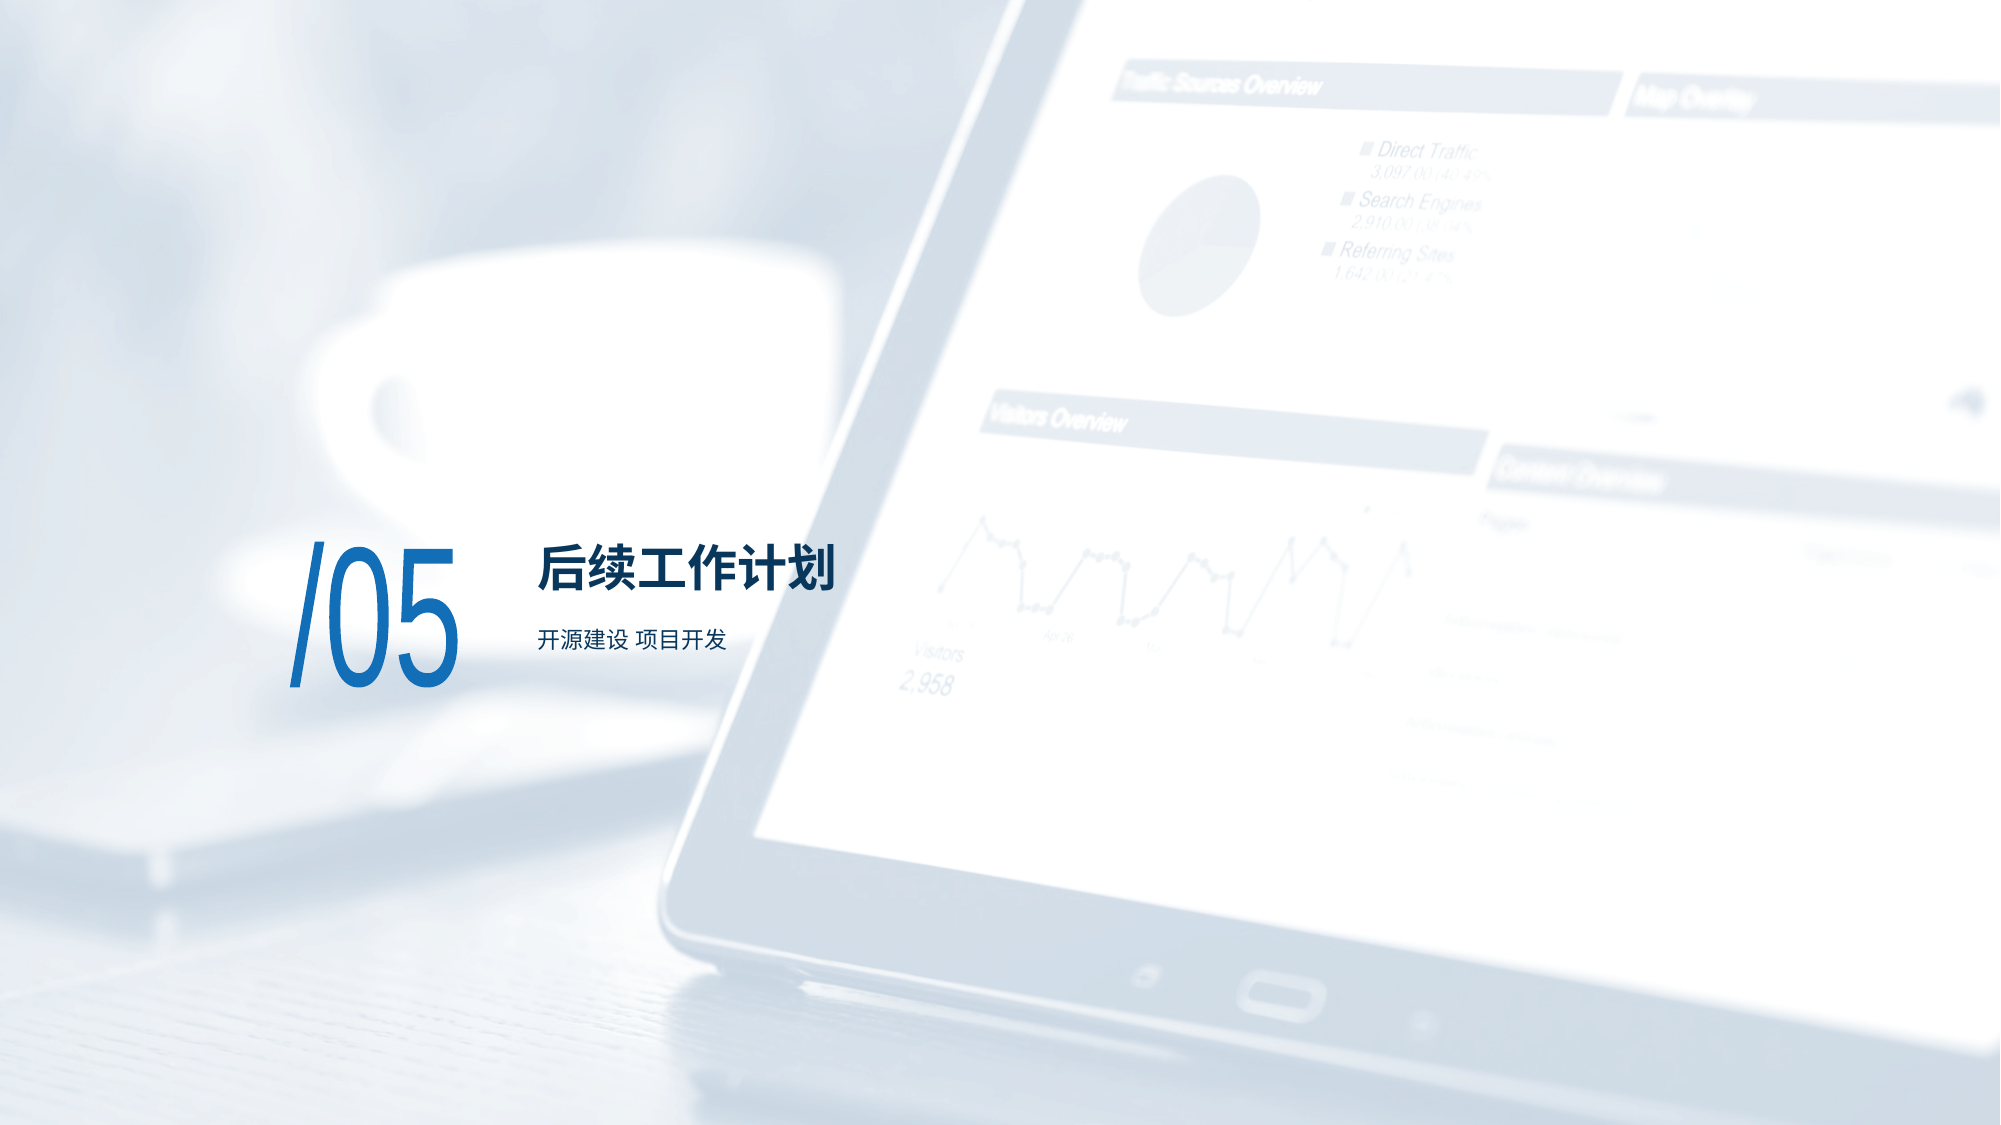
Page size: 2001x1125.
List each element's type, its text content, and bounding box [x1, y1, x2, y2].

picture [0, 0, 2000, 1125]
title 后续工作计划 [522, 457, 1412, 604]
list 开源建设 项目开发 [522, 604, 1412, 771]
